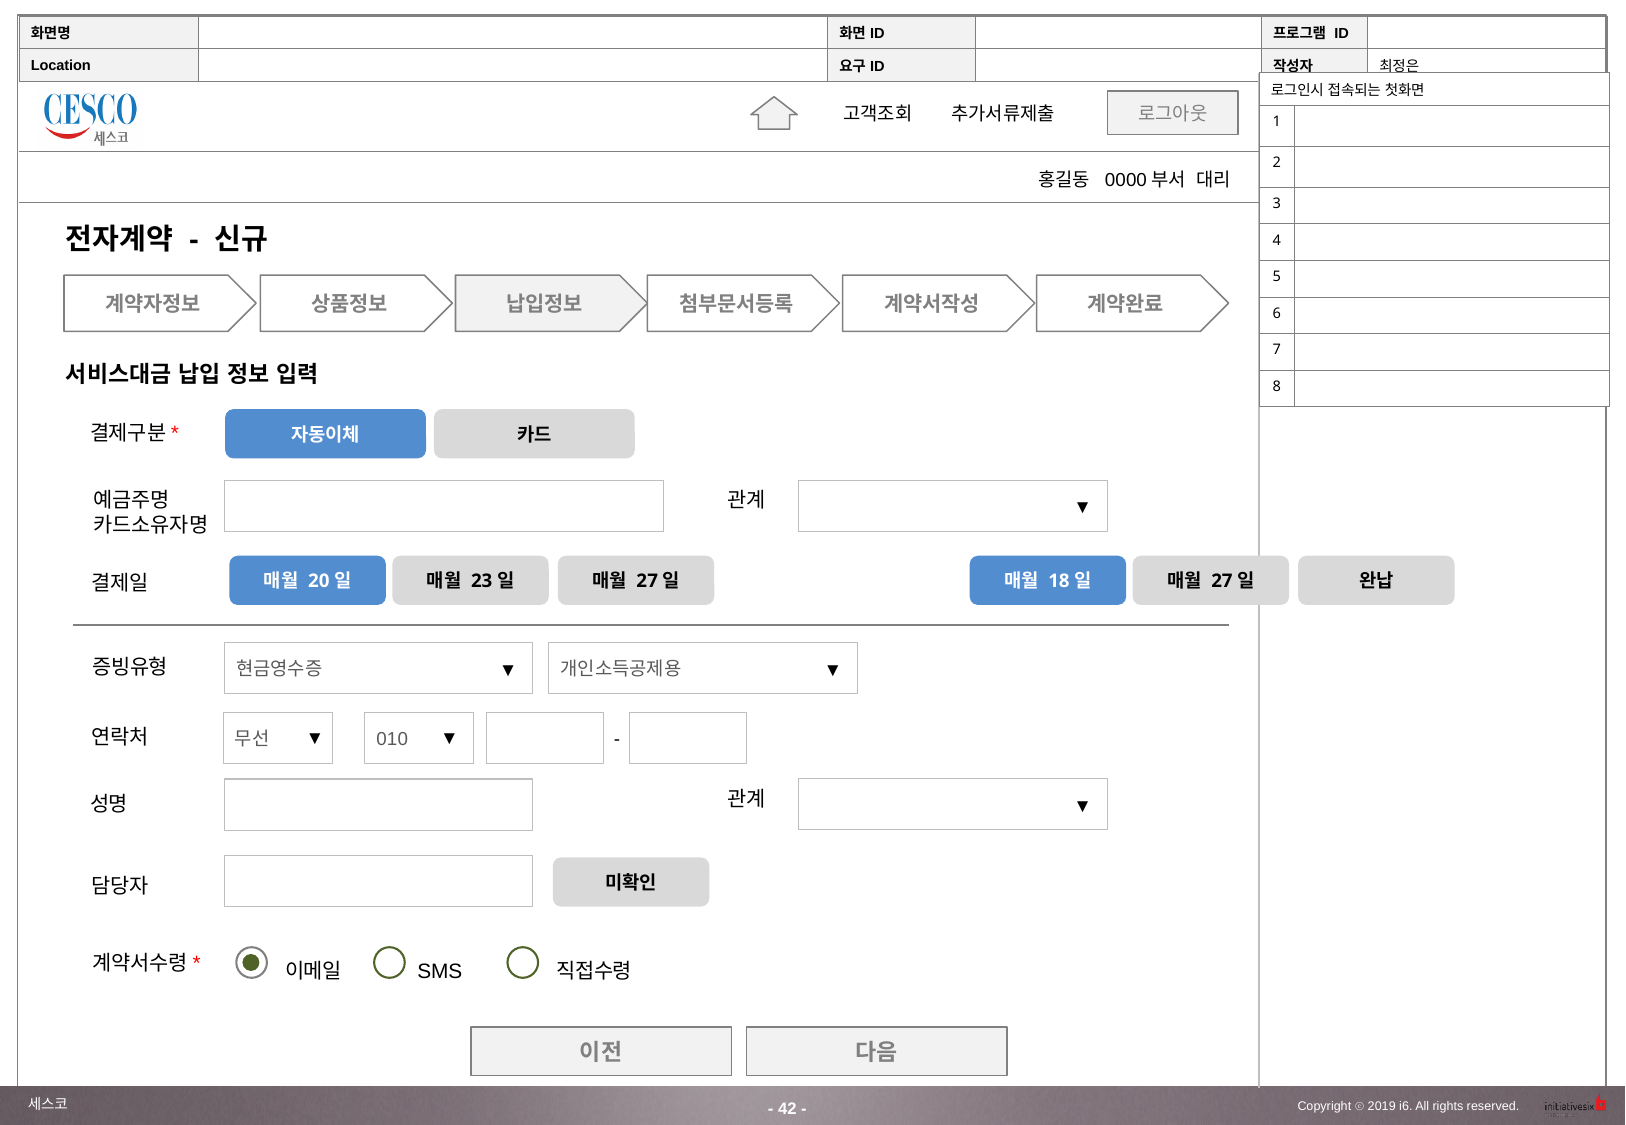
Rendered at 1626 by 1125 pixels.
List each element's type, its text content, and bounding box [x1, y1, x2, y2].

table_cell 4 [1260, 224, 1294, 260]
table_cell [1295, 224, 1609, 260]
text_box 로그아웃 [1105, 89, 1240, 137]
text_box ▼ [808, 650, 857, 688]
text_box 추가서류제출 [936, 94, 1070, 132]
text_box [797, 777, 1109, 832]
table_cell [1295, 371, 1609, 406]
text_box 관계 [712, 479, 781, 520]
table_cell [1295, 147, 1609, 187]
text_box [63, 274, 1229, 332]
text_box ▼ [1058, 786, 1107, 824]
table_header 로그인시 접속되는 첫화면 [1260, 73, 1609, 105]
text_box 무선 [221, 710, 334, 766]
table_cell [1295, 106, 1609, 146]
text_box 매월 18일 [967, 553, 1129, 608]
text_box 이메일 [281, 947, 346, 986]
text_box [505, 945, 541, 980]
text_box [234, 945, 270, 980]
table_cell [1295, 298, 1609, 333]
text_box ▼ [1058, 487, 1107, 525]
text_box 서비스대금 납입 정보 입력 [51, 352, 689, 395]
table_cell 8 [1260, 371, 1294, 406]
table_cell 5 [1260, 261, 1294, 297]
text_box [372, 945, 407, 980]
text_box 전자계약 - 신규 [51, 212, 689, 263]
text_box 자동이체 [223, 407, 429, 461]
text_box 관계 [712, 778, 781, 818]
text_box 증빙유형 [77, 646, 183, 686]
table_cell 6 [1260, 298, 1294, 333]
table_cell [1295, 334, 1609, 370]
text_box 완납 [1295, 553, 1457, 608]
text_box 개인소득공제용 [547, 640, 860, 696]
text_box [748, 95, 800, 132]
text_box 예금주명 카드소유자명 [79, 479, 223, 545]
text_box 계약서수령* [77, 942, 216, 982]
text_box 직접수령 [553, 947, 636, 986]
text_box [485, 710, 606, 766]
text_box 매월 27일 [1130, 553, 1292, 608]
text_box 담당자 [76, 865, 163, 905]
text_box 매월 20일 [227, 553, 389, 608]
table_cell 2 [1260, 147, 1294, 187]
text_box [222, 478, 666, 533]
table_cell 1 [1260, 106, 1294, 146]
text_box 매월 23일 [390, 553, 551, 608]
text_box 카드 [431, 407, 637, 461]
table_cell [1295, 261, 1609, 297]
text_box 현금영수증 [222, 640, 535, 696]
text_box [222, 777, 535, 832]
text_box SMS [414, 947, 466, 986]
text_box [797, 478, 1109, 533]
table_cell [1295, 188, 1609, 223]
text_box [240, 951, 262, 974]
text_box 홍길동 0000부서 대리 [1023, 160, 1246, 198]
table_cell 7 [1260, 334, 1294, 370]
text_box 성명 [75, 782, 143, 823]
text_box 매월 27일 [555, 553, 717, 608]
text_box ▼ [425, 718, 474, 756]
text_box 다음 [745, 1025, 1009, 1078]
text_box - [593, 710, 627, 765]
text_box [222, 853, 535, 909]
text_box ▼ [484, 650, 533, 688]
text_box 연락처 [76, 716, 163, 756]
text_box 결제일 [76, 562, 163, 603]
text_box 고객조회 [828, 94, 928, 132]
picture [0, 1086, 1625, 1125]
text_box ▼ [290, 718, 340, 756]
text_box 010 [362, 710, 475, 766]
table_cell 3 [1260, 188, 1294, 223]
text_box 이전 [469, 1025, 734, 1078]
text_box 미확인 [550, 855, 712, 909]
text_box [627, 710, 749, 766]
text_box 결제구분* [75, 412, 194, 452]
picture [37, 86, 143, 151]
